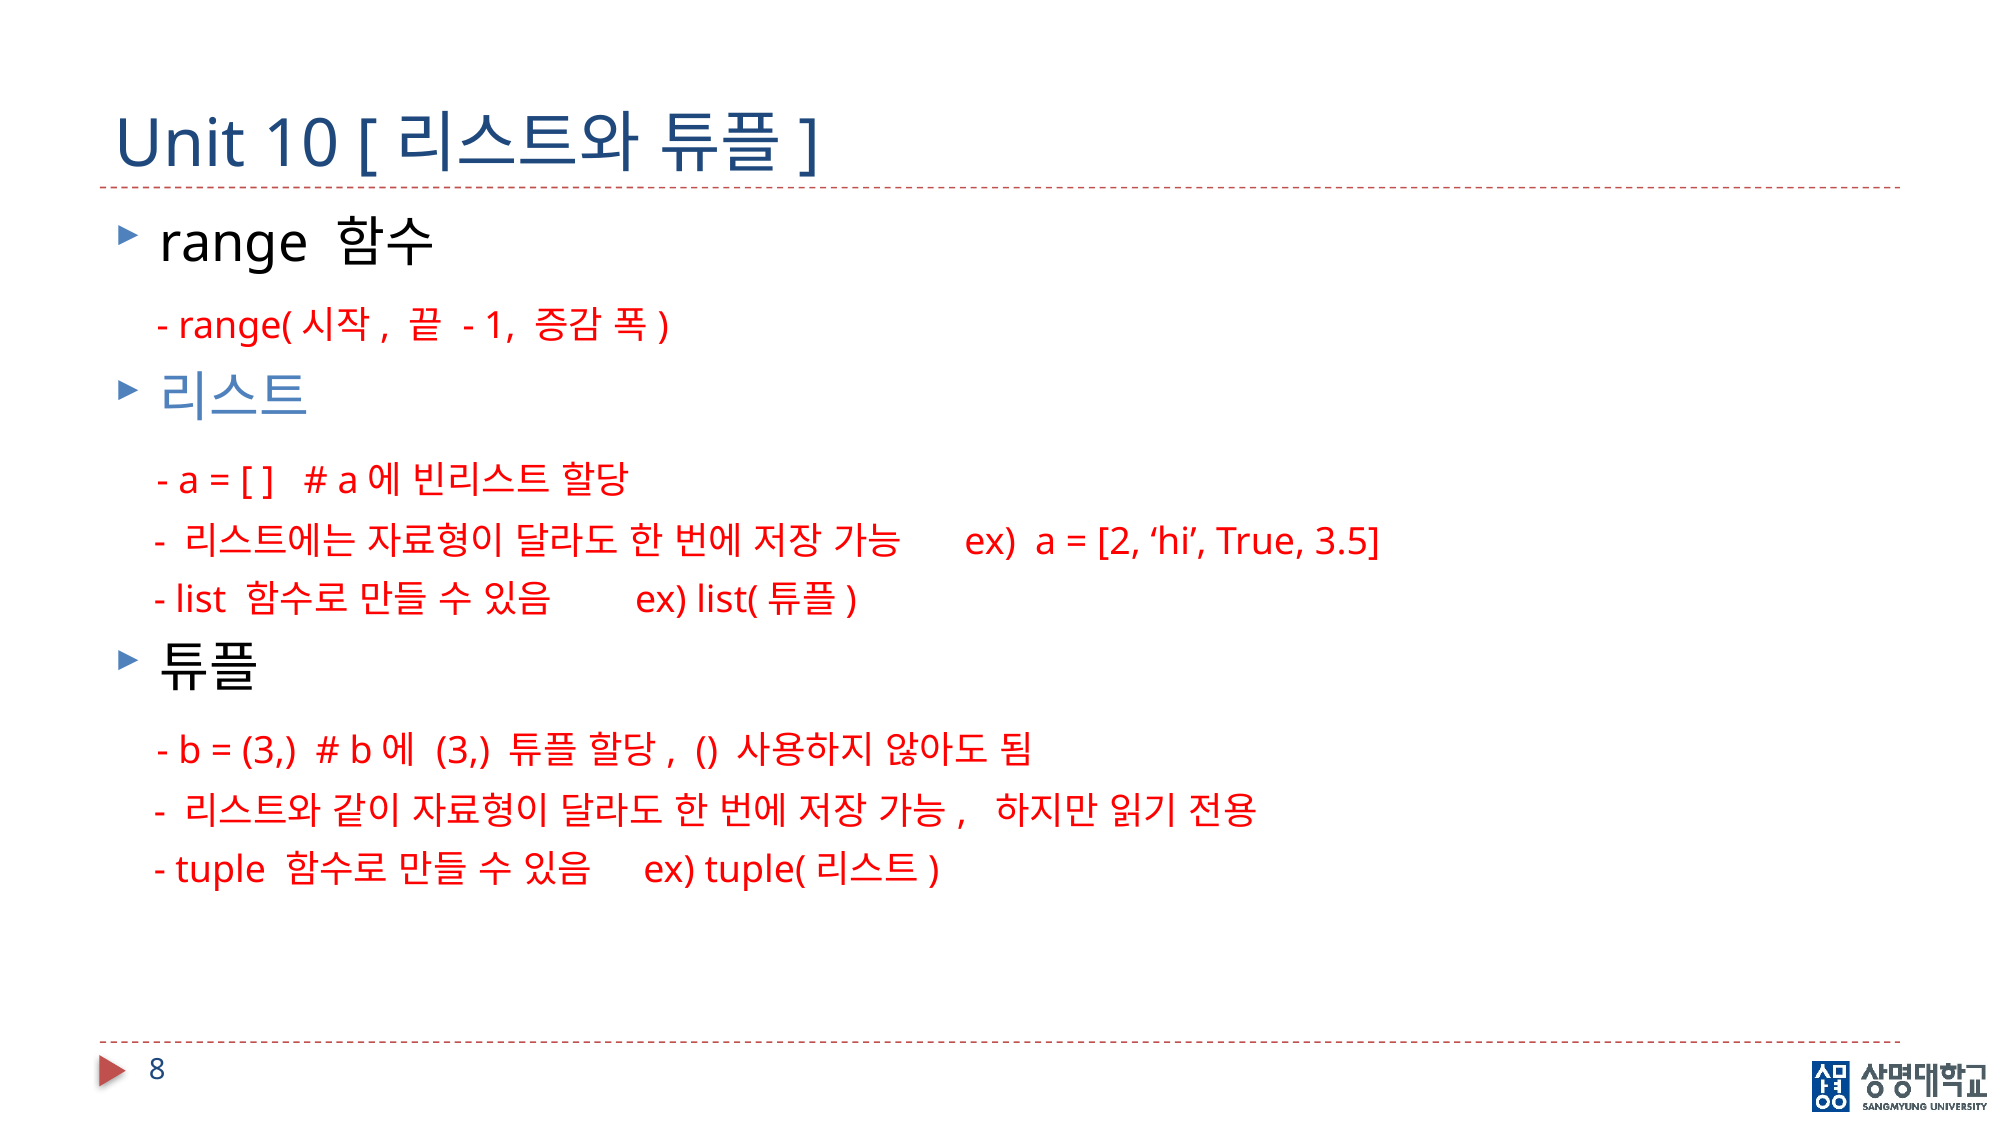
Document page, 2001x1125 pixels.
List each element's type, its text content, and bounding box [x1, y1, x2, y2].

list range 함수 - range(시작, 끝 - 1, 증감 폭) 리스트 - a = [ ] # a에 빈리스트 할당 - 리스트에는 자료형이 달라도 한 번에 저장 가능 ex) a = [2, ‘hi’, True, 3.5] - list 함수로 만들 수 있음 ex) list(튜플) 튜플 - b = (3,) # b에 (3,) 튜플 할당, () 사용하지 않아도 됨 - 리스트와 같이 자료형이 달라도 한 번에 저장 가능, 하지만 읽기 전용 - tuple 함수로 만들 수 있음 ex) tuple(리스트) [99, 200, 1900, 1010]
slide_number 8 [133, 1042, 568, 1103]
title Unit 10 [리스트와 튜플] [99, 24, 1900, 188]
picture [1812, 1061, 1987, 1112]
text_box [324, 196, 1675, 396]
